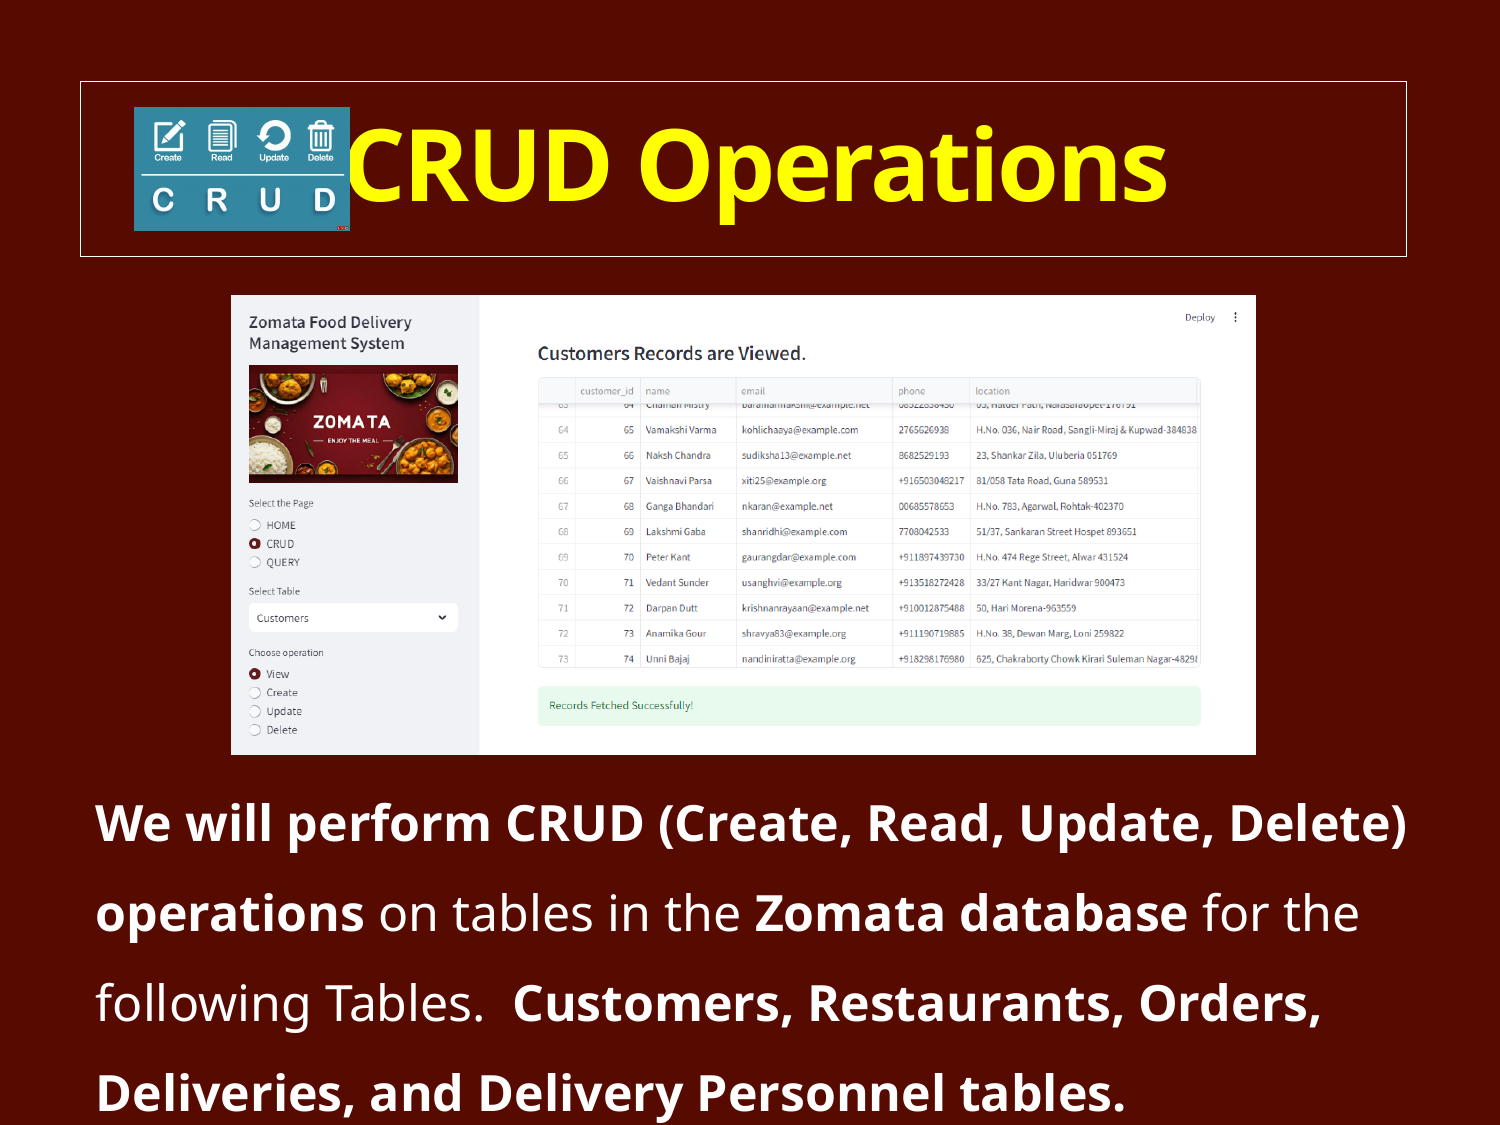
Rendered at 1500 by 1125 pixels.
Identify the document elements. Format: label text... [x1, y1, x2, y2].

text_box We will perform CRUD (Create, Read, Update, Delete) operations on tables in the Zomata database for the following Tables. Customers, Restaurants, Orders, Deliveries, and Delivery Personnel tables. [80, 754, 1500, 1125]
title CRUD Operations [80, 81, 1407, 257]
picture [231, 295, 1256, 755]
picture [134, 107, 350, 231]
